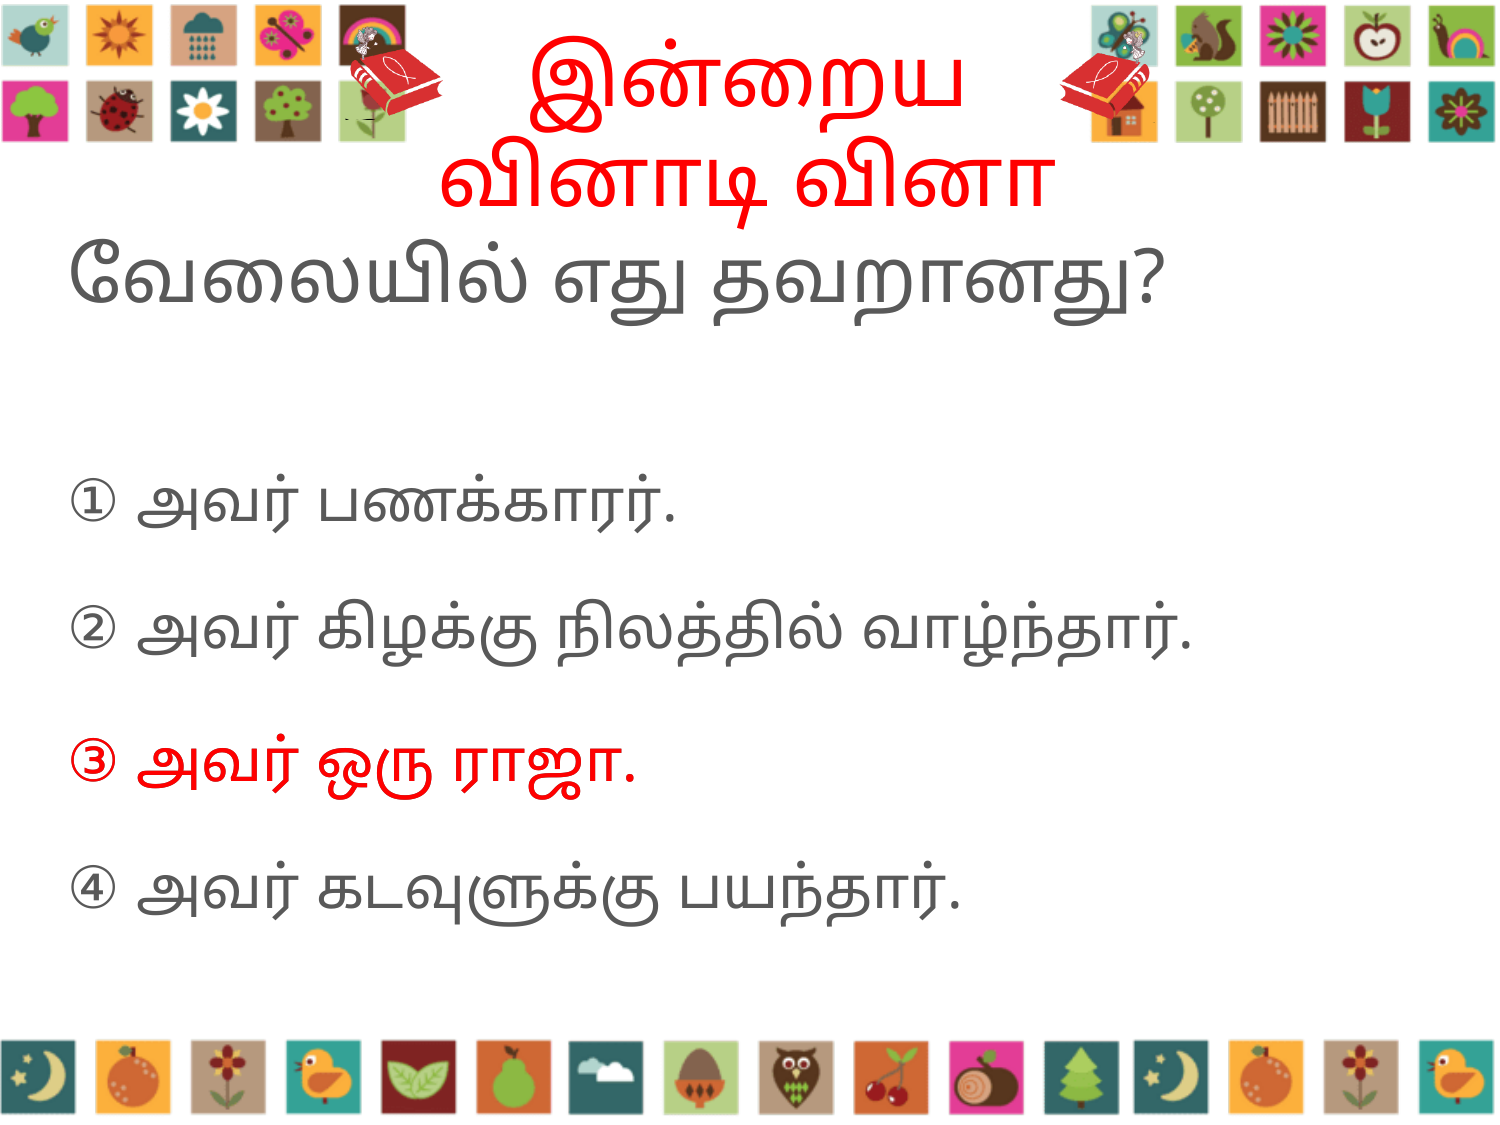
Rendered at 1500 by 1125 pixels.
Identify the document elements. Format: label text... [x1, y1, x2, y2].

text_box இன்றைய வினாடி வினா [414, 16, 1080, 219]
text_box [0, 1028, 1500, 1118]
text_box ① அவர் பணக்காரர். [53, 456, 1436, 541]
text_box ② அவர் கிழக்கு நிலத்தில் வாழ்ந்தார். [53, 582, 1436, 668]
picture [0, 3, 475, 150]
picture [1028, 3, 1500, 150]
text_box ④ அவர் கடவுளுக்கு பயந்தார். [53, 842, 1483, 928]
text_box ③ அவர் ஒரு ராஜா. [53, 716, 1483, 801]
text_box வேலையில் எது தவறானது? [53, 219, 1436, 325]
